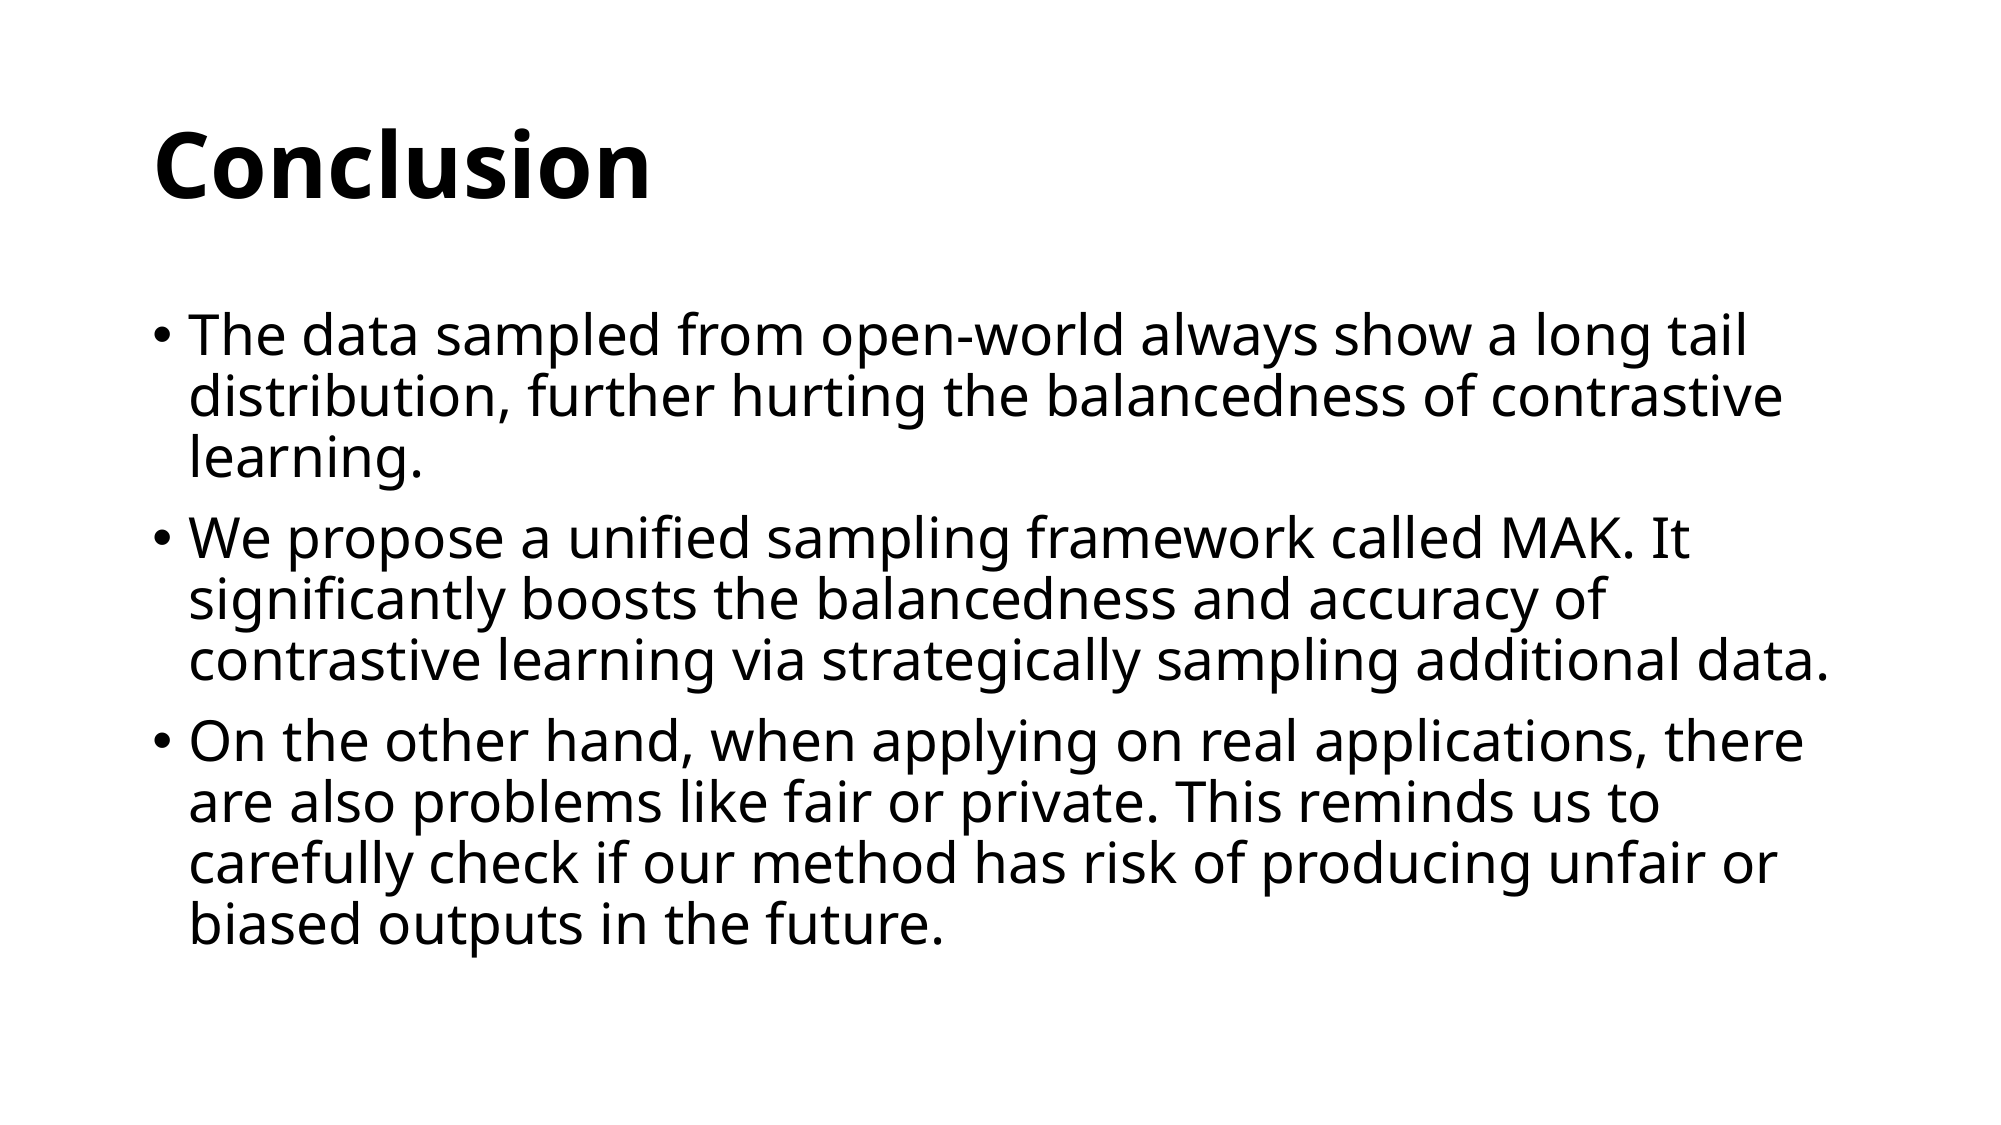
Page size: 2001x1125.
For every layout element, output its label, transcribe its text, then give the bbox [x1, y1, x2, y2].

list The data sampled from open-world always show a long tail distribution, further hurting the balancedness of contrastive learning. We propose a unified sampling framework called MAK. It significantly boosts the balancedness and accuracy of contrastive learning via strategically sampling additional data. On the other hand, when applying on real applications, there are also problems like fair or private. This reminds us to carefully check if our method has risk of producing unfair or biased outputs in the future. [137, 299, 1863, 1014]
title Conclusion [137, 59, 1863, 278]
